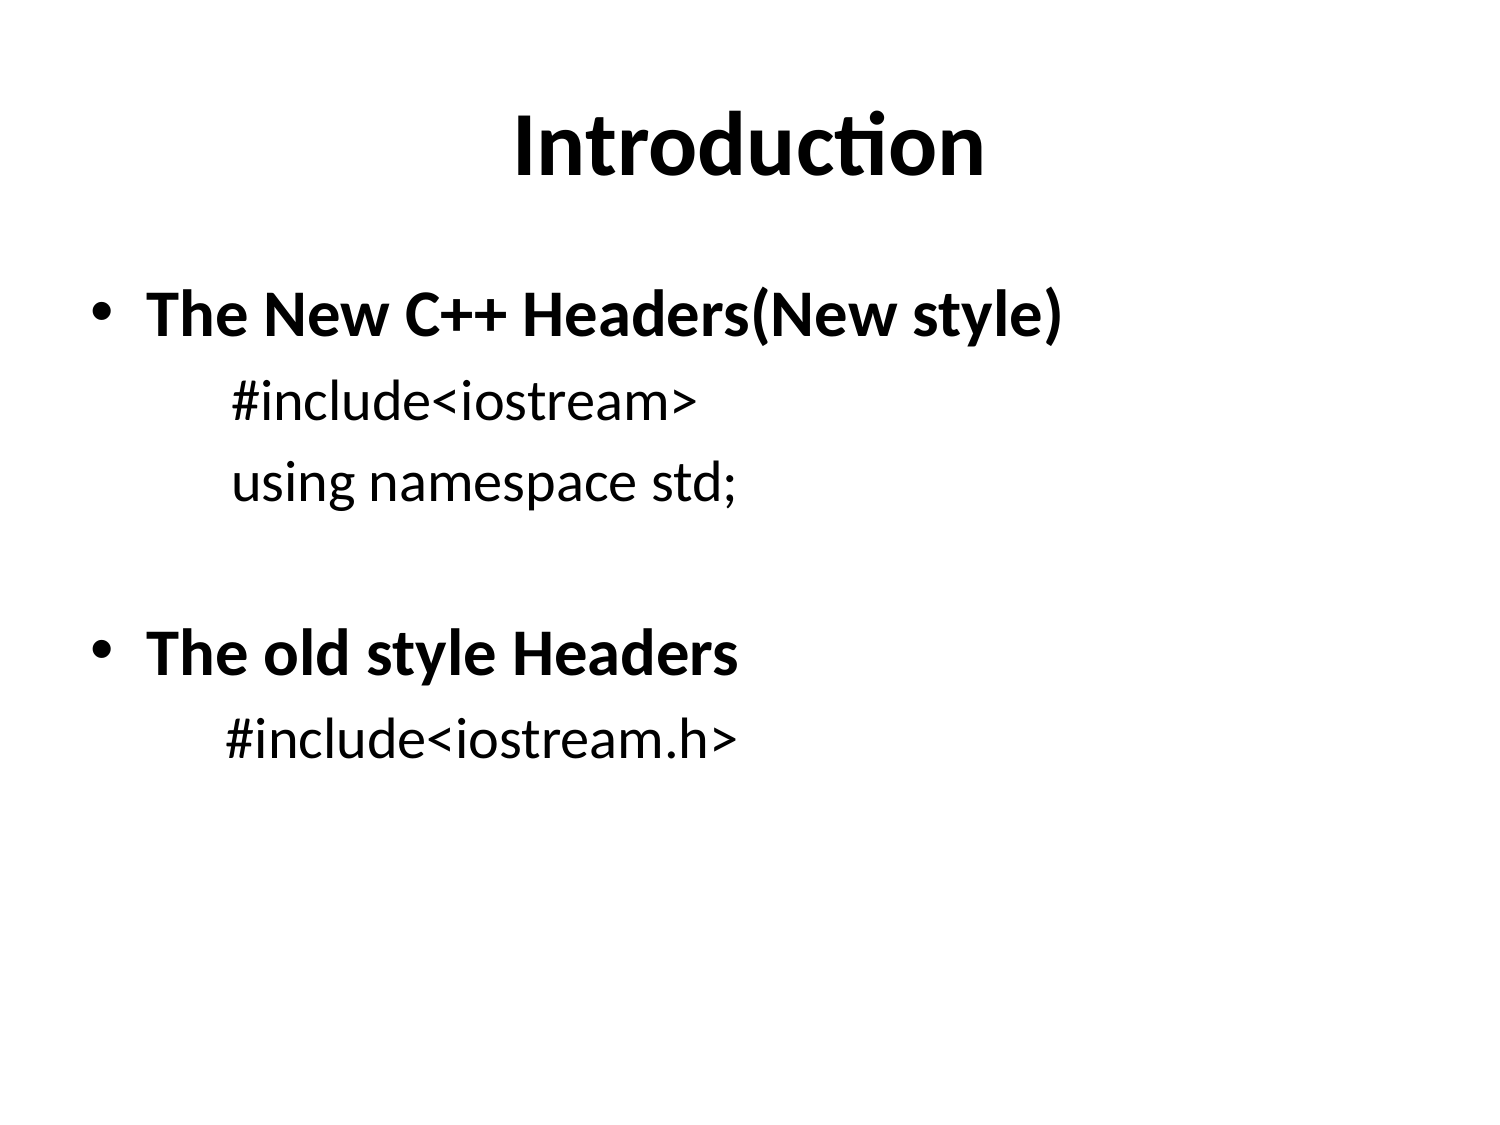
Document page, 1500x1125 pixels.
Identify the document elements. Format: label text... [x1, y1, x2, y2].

list The New C++ Headers(New style) #include<iostream> using namespace std; The old style Headers #include<iostream.h> [75, 262, 1425, 1005]
title Introduction [75, 45, 1425, 233]
